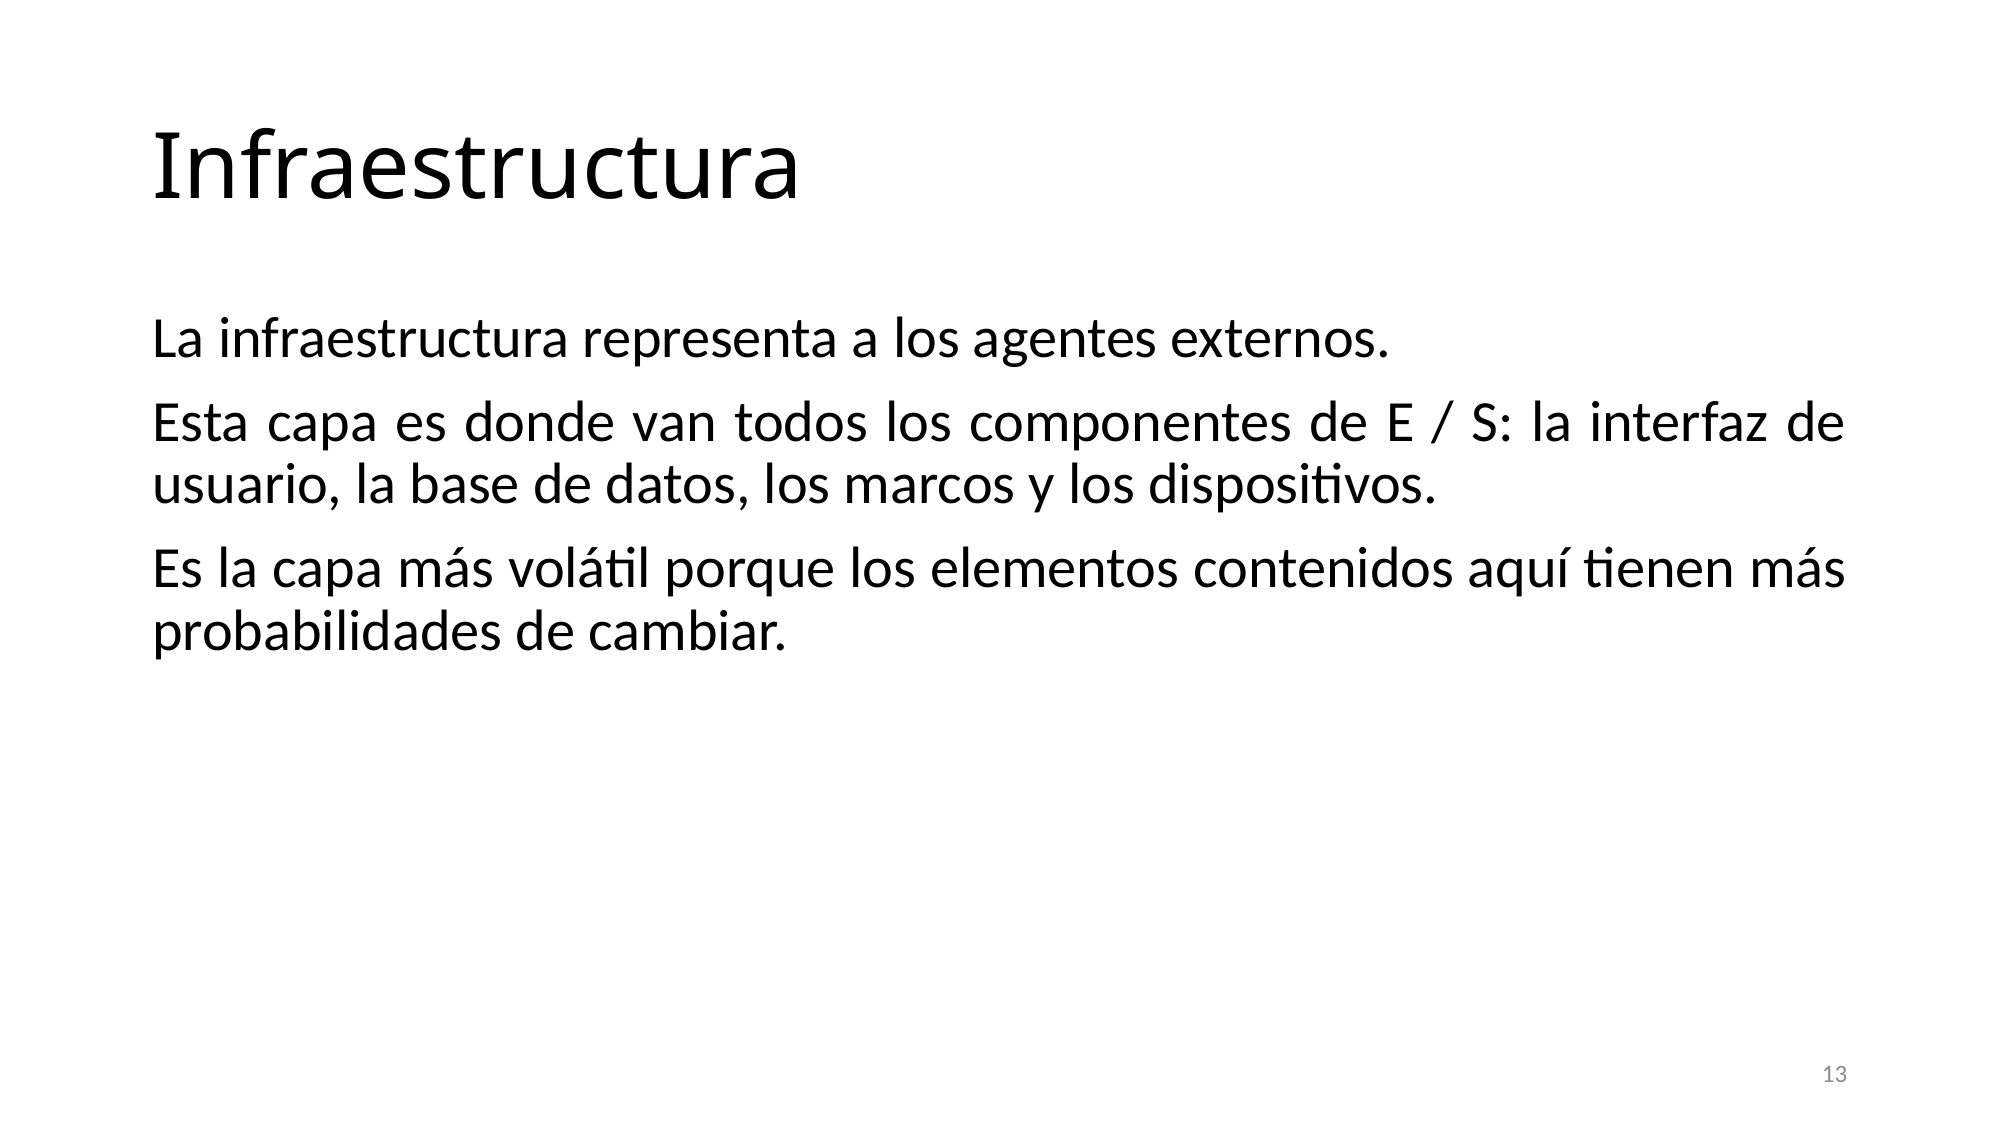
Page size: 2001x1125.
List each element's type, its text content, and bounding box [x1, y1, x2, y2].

list La infraestructura representa a los agentes externos. Esta capa es donde van todos los componentes de E / S: la interfaz de usuario, la base de datos, los marcos y los dispositivos. Es la capa más volátil porque los elementos contenidos aquí tienen más probabilidades de cambiar. [137, 299, 1863, 1014]
slide_number 13 [1412, 1042, 1863, 1103]
title Infraestructura [137, 59, 1863, 278]
